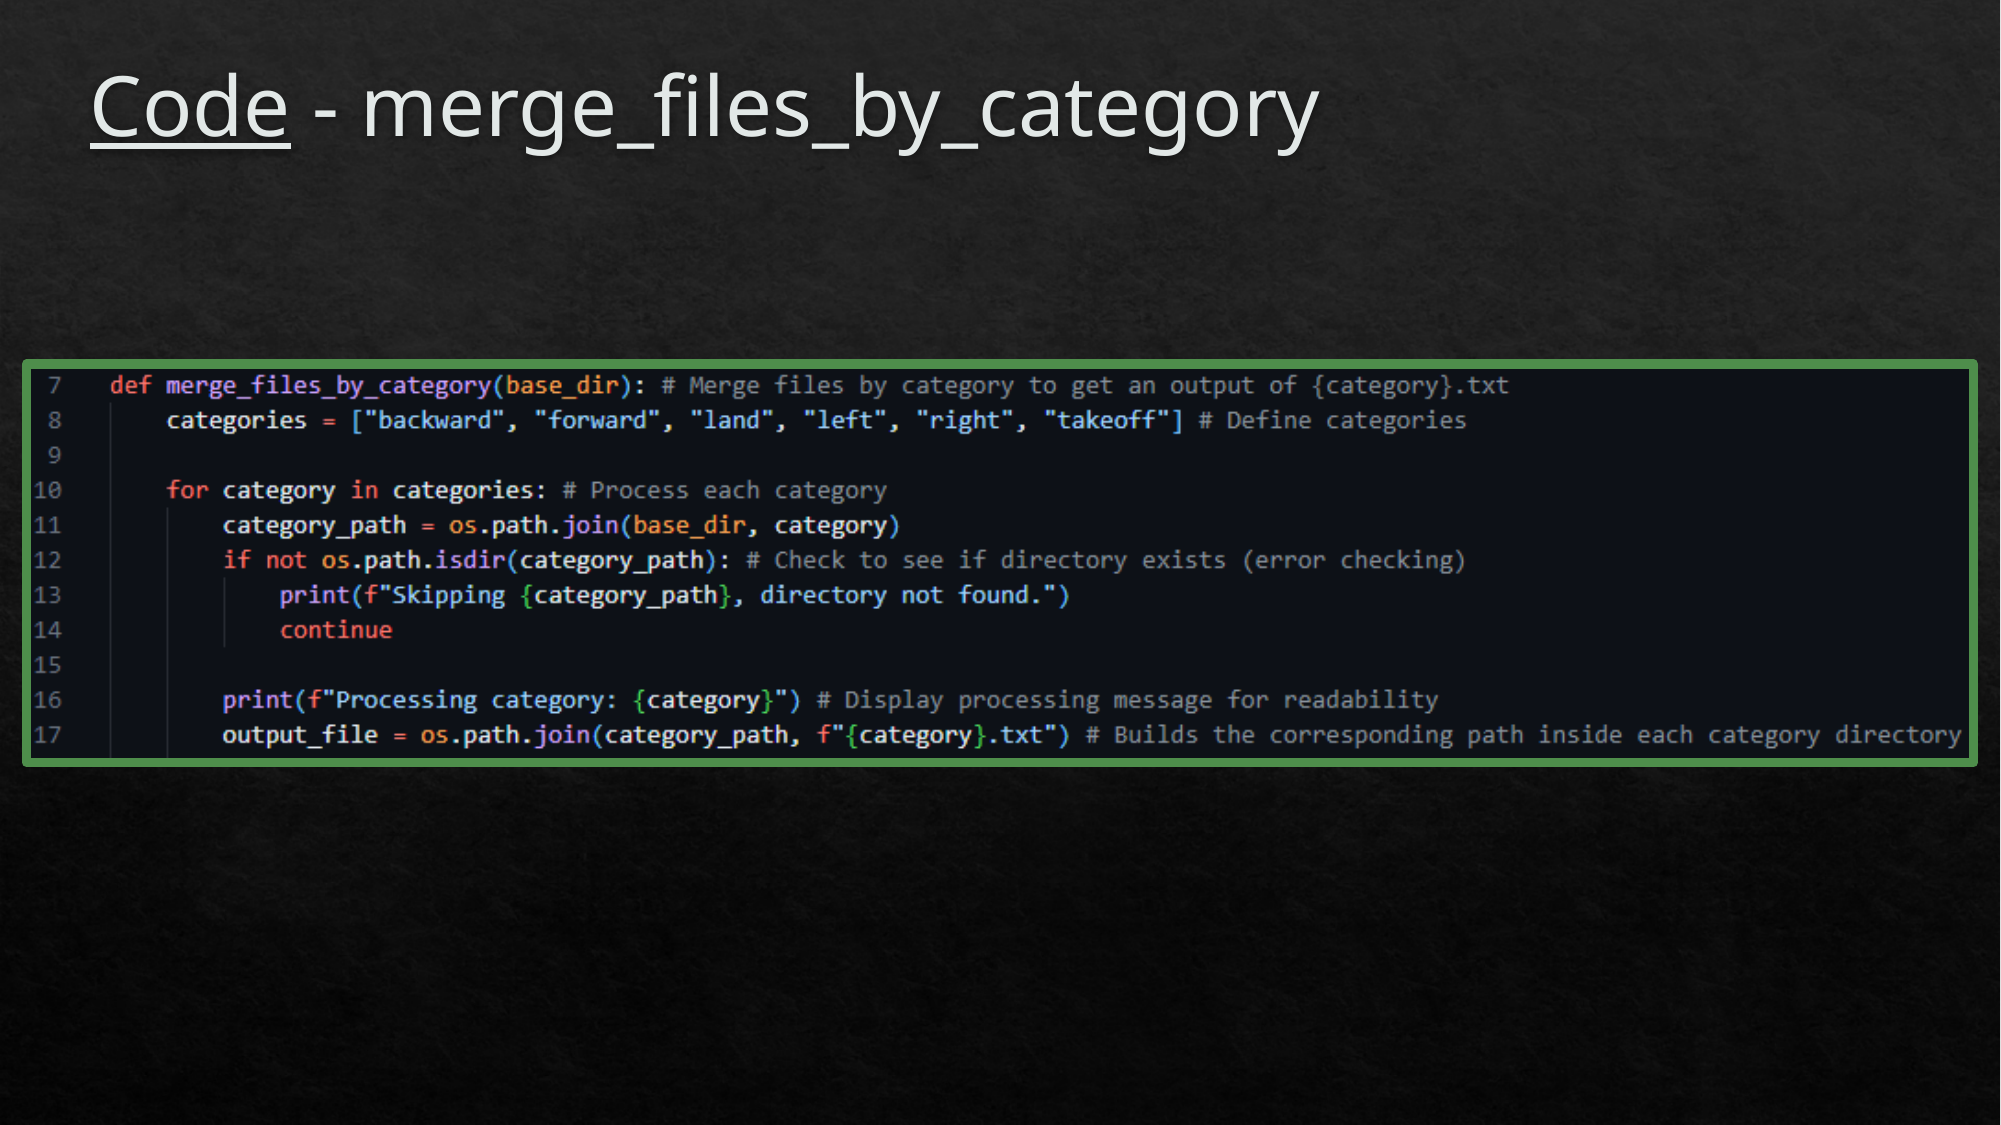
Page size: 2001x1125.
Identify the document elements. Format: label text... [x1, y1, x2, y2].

picture [31, 368, 1969, 759]
text_box Code - merge_files_by_category [74, 0, 1823, 207]
